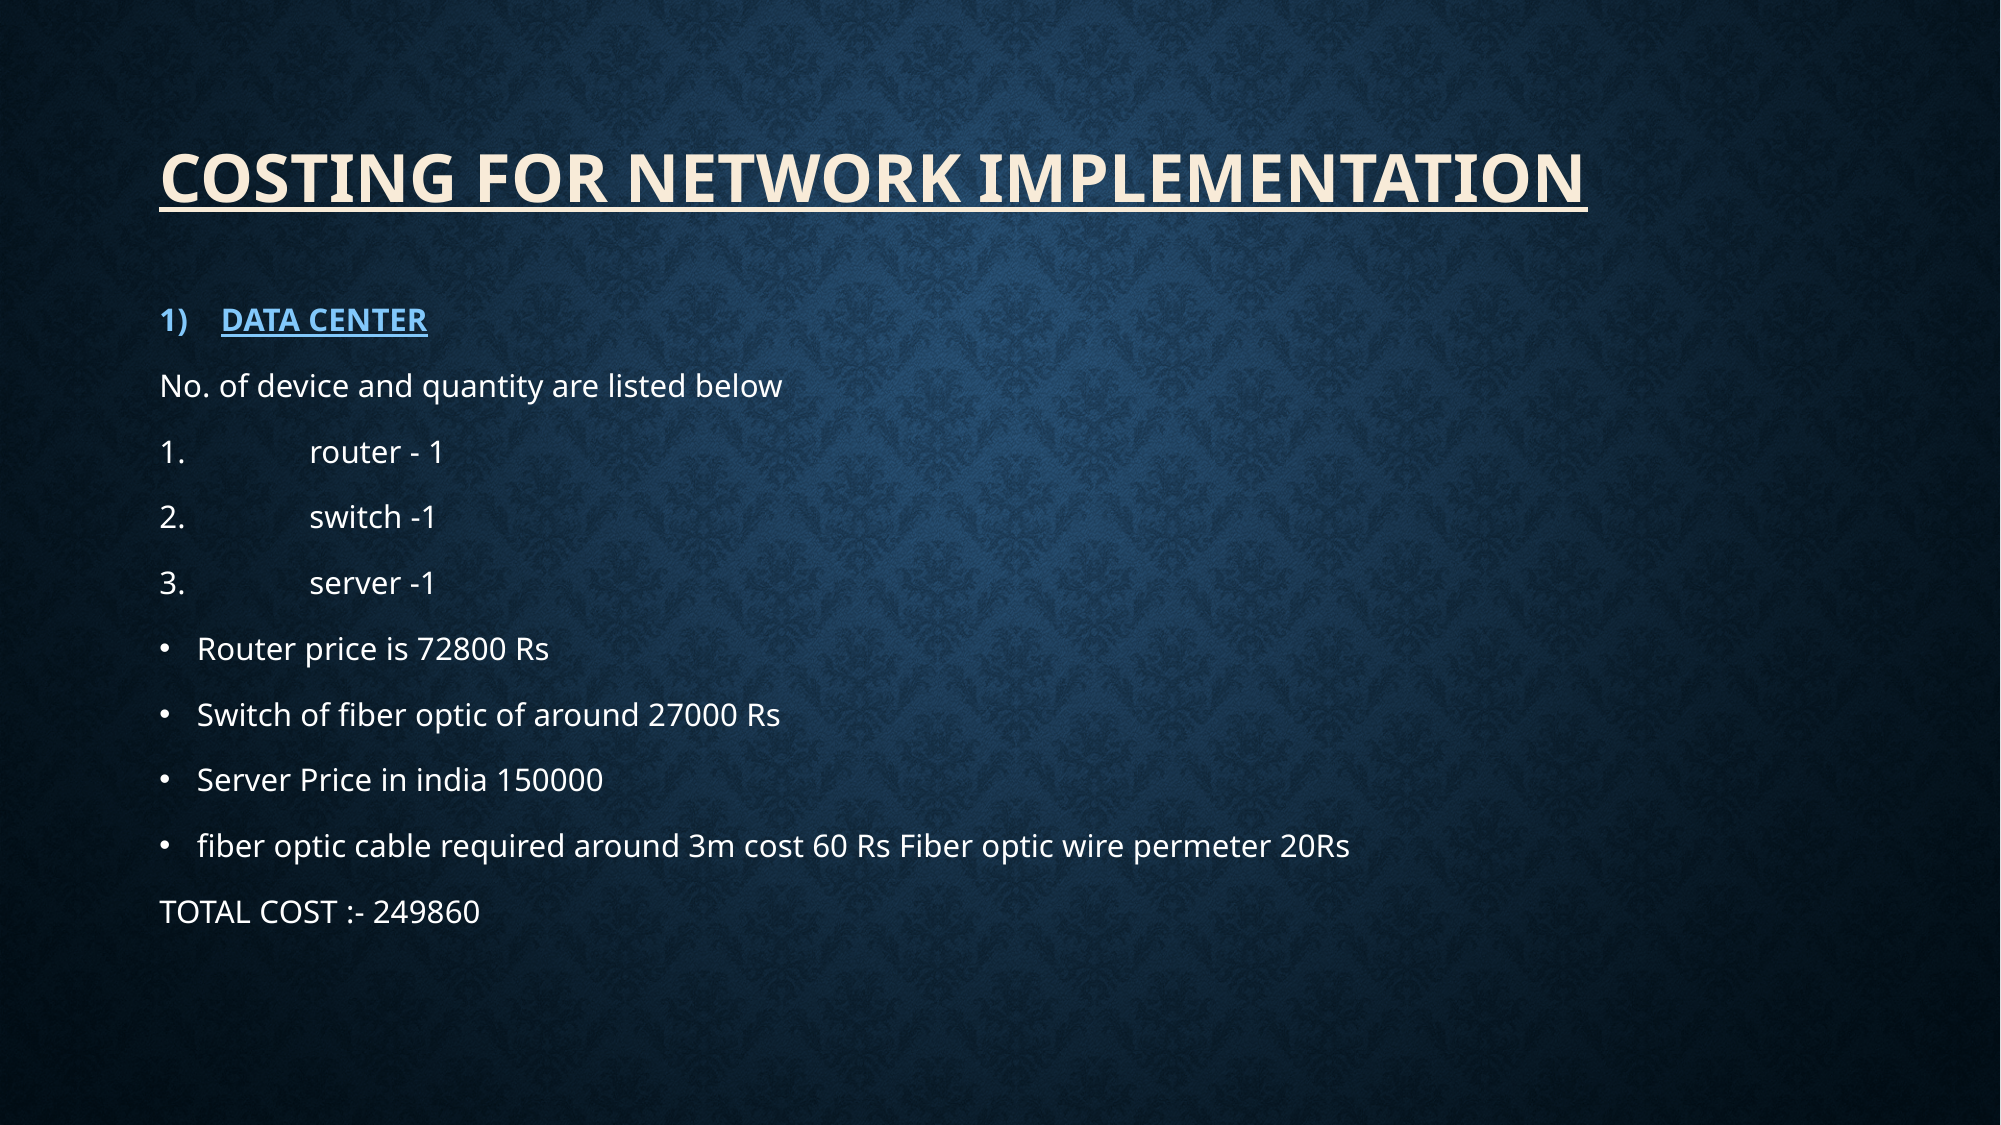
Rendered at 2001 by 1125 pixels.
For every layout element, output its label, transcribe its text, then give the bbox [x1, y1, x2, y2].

list 1) Data Center No. of device and quantity are listed below 1. router - 1 2. switch -1 3. server -1 Router price is 72800 Rs Switch of fiber optic of around 27000 Rs Server Price in india 150000 fiber optic cable required around 3m cost 60 Rs Fiber optic wire permeter 20Rs TOTAL COST :- 249860 [144, 285, 1906, 1055]
title Costing for network implementation [144, 71, 1843, 285]
